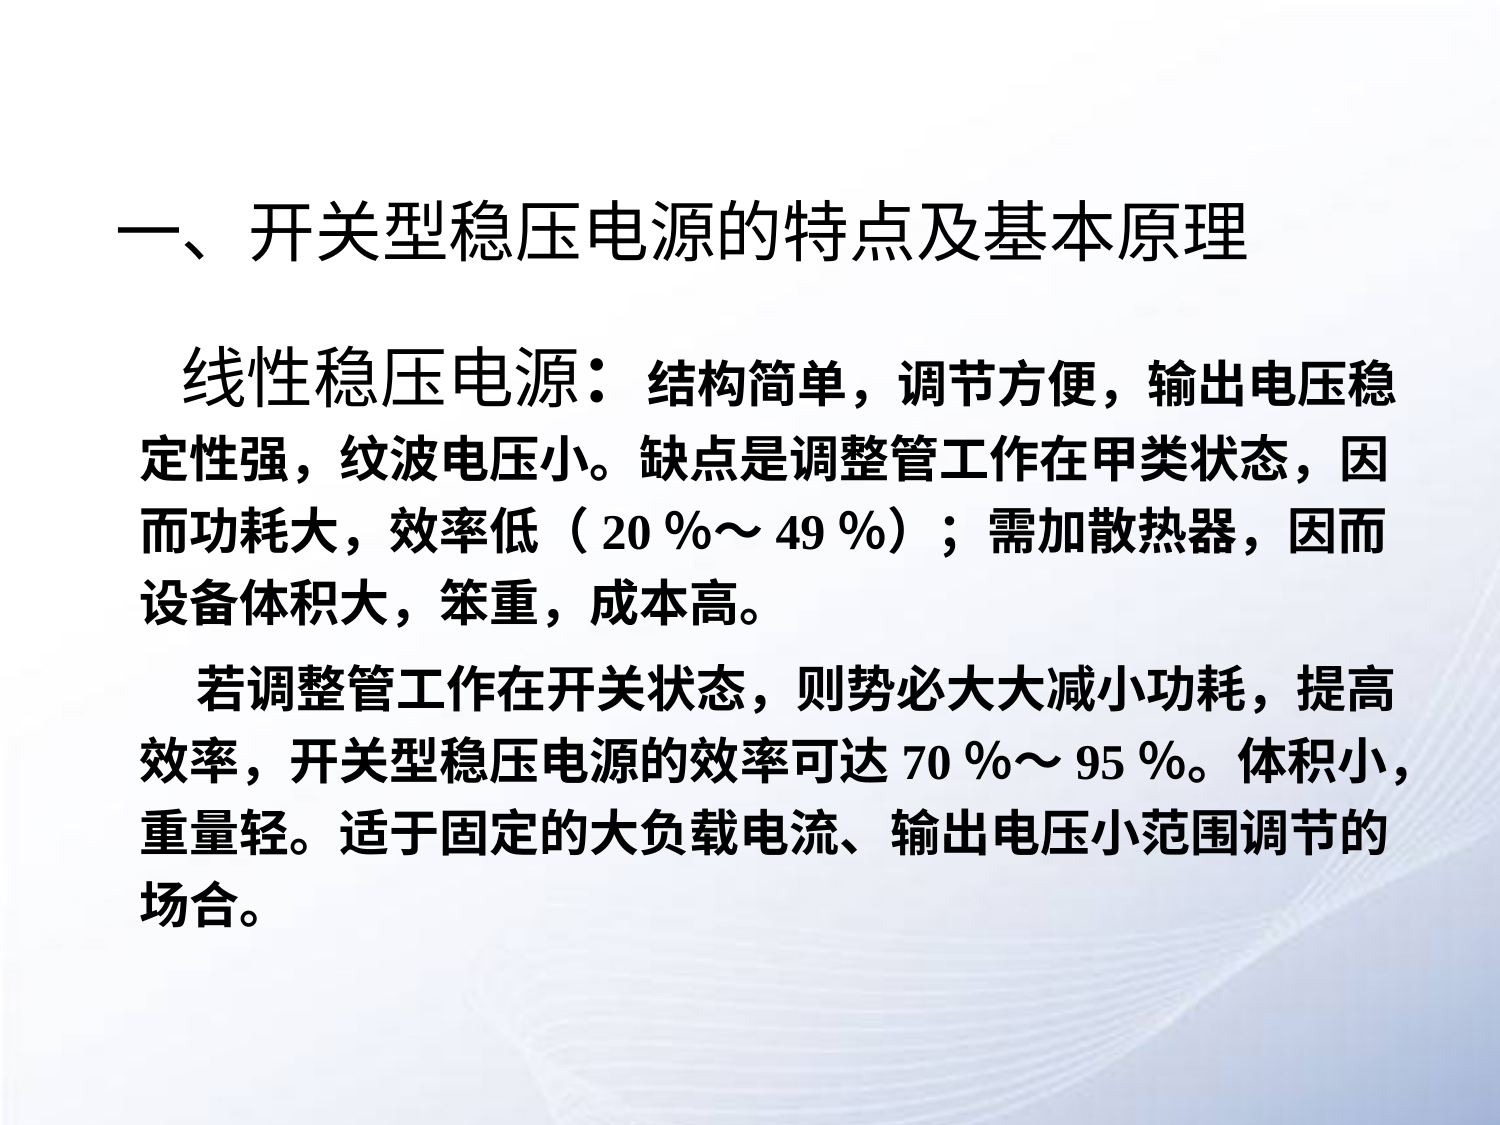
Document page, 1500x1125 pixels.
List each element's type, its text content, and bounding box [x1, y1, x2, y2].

picture [0, 0, 1500, 1125]
title 一、开关型稳压电源的特点及基本原理 [100, 148, 1341, 303]
text_box 线性稳压电源：结构简单，调节方便，输出电压稳定性强，纹波电压小。缺点是调整管工作在甲类状态，因而功耗大，效率低（20％～49％）；需加散热器，因而设备体积大，笨重，成本高。 若调整管工作在开关状态，则势必大大减小功耗，提高效率，开关型稳压电源的效率可达70％～95％。体积小，重量轻。适于固定的大负载电流、输出电压小范围调节的场合。 [124, 312, 1413, 941]
